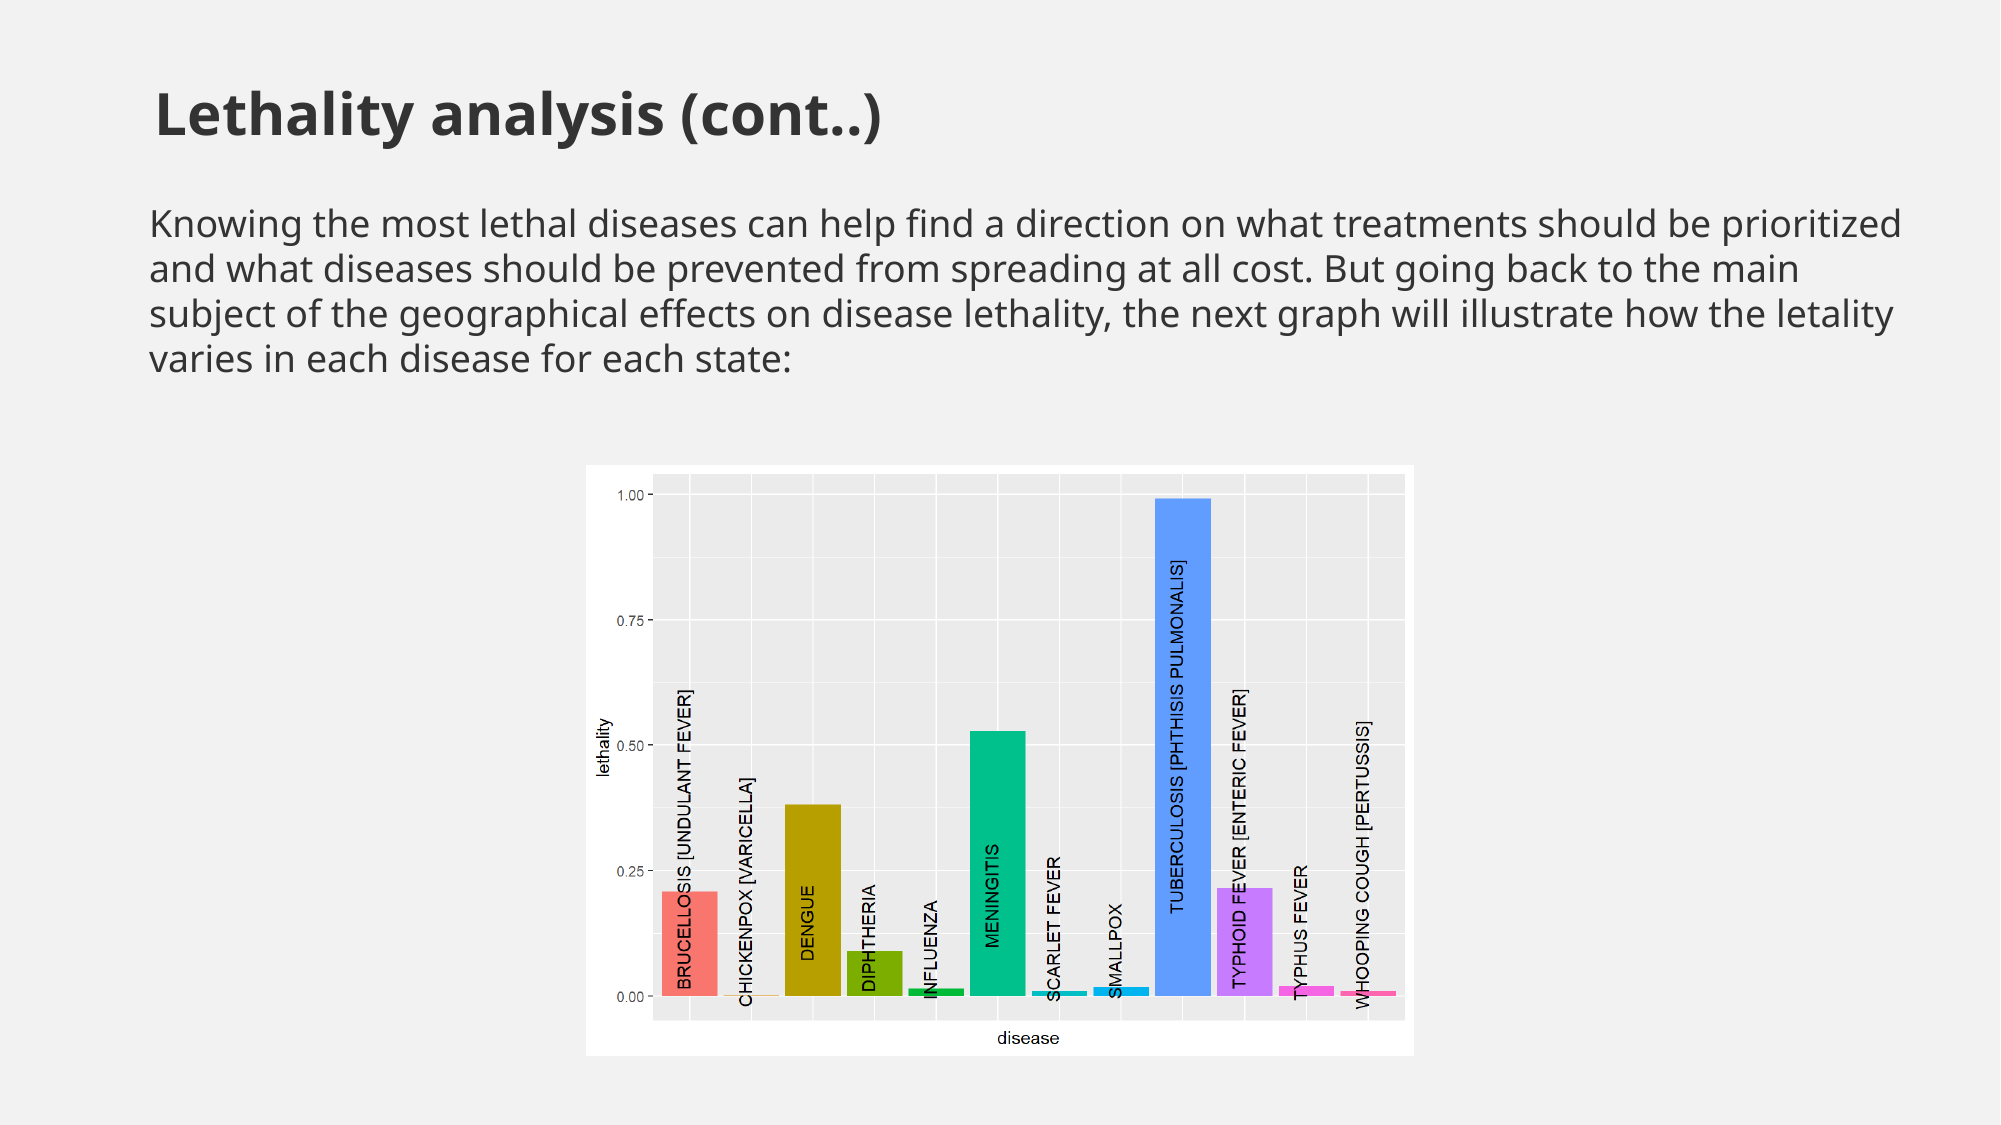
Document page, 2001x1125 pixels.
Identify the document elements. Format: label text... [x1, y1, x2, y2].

picture [586, 465, 1414, 1056]
text_box Lethality analysis (cont..) [140, 69, 1350, 155]
text_box Knowing the most lethal diseases can help find a direction on what treatments should be prioritized and what diseases should be prevented from spreading at all cost. But going back to the main subject of the geographical effects on disease lethality, the next graph will illustrate how the letality varies in each disease for each state: [134, 192, 1952, 388]
